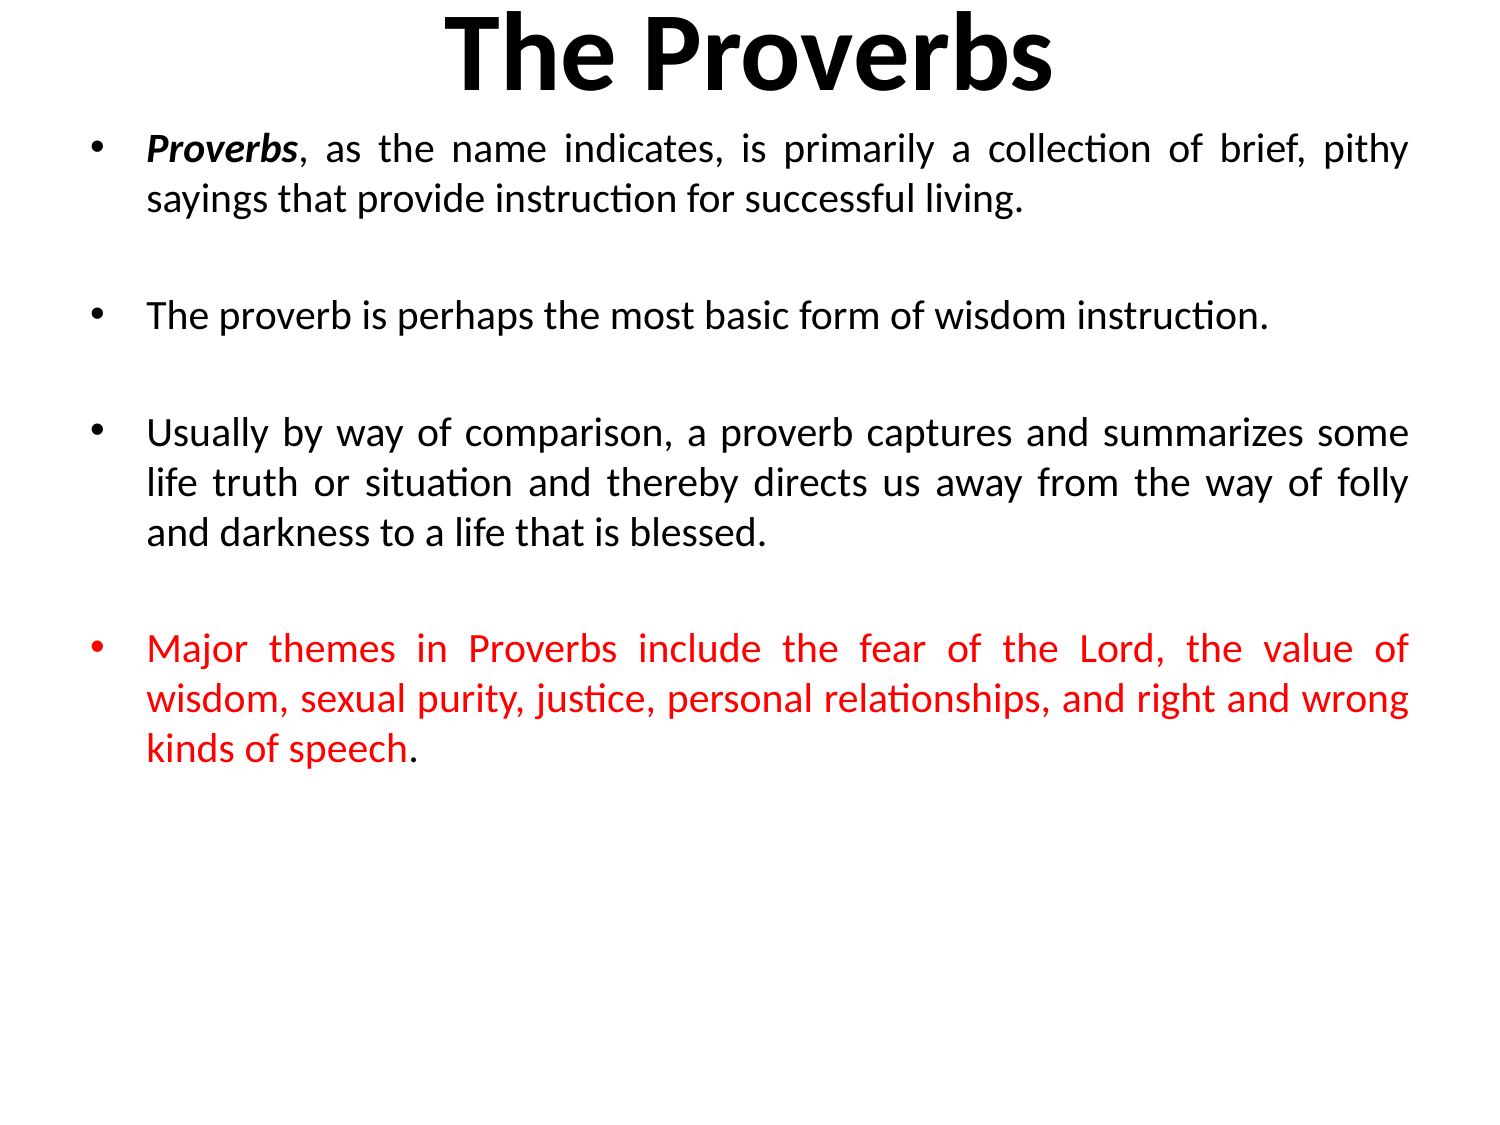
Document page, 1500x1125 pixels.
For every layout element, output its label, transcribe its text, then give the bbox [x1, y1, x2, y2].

title The Proverbs [74, 0, 1426, 91]
list Proverbs, as the name indicates, is primarily a collection of brief, pithy sayings that provide instruction for successful living. The proverb is perhaps the most basic form of wisdom instruction. Usually by way of comparison, a proverb captures and summarizes some life truth or situation and thereby directs us away from the way of folly and darkness to a life that is blessed. Major themes in Proverbs include the fear of the Lord, the value of wisdom, sexual purity, justice, personal relationships, and right and wrong kinds of speech. [74, 113, 1426, 1095]
